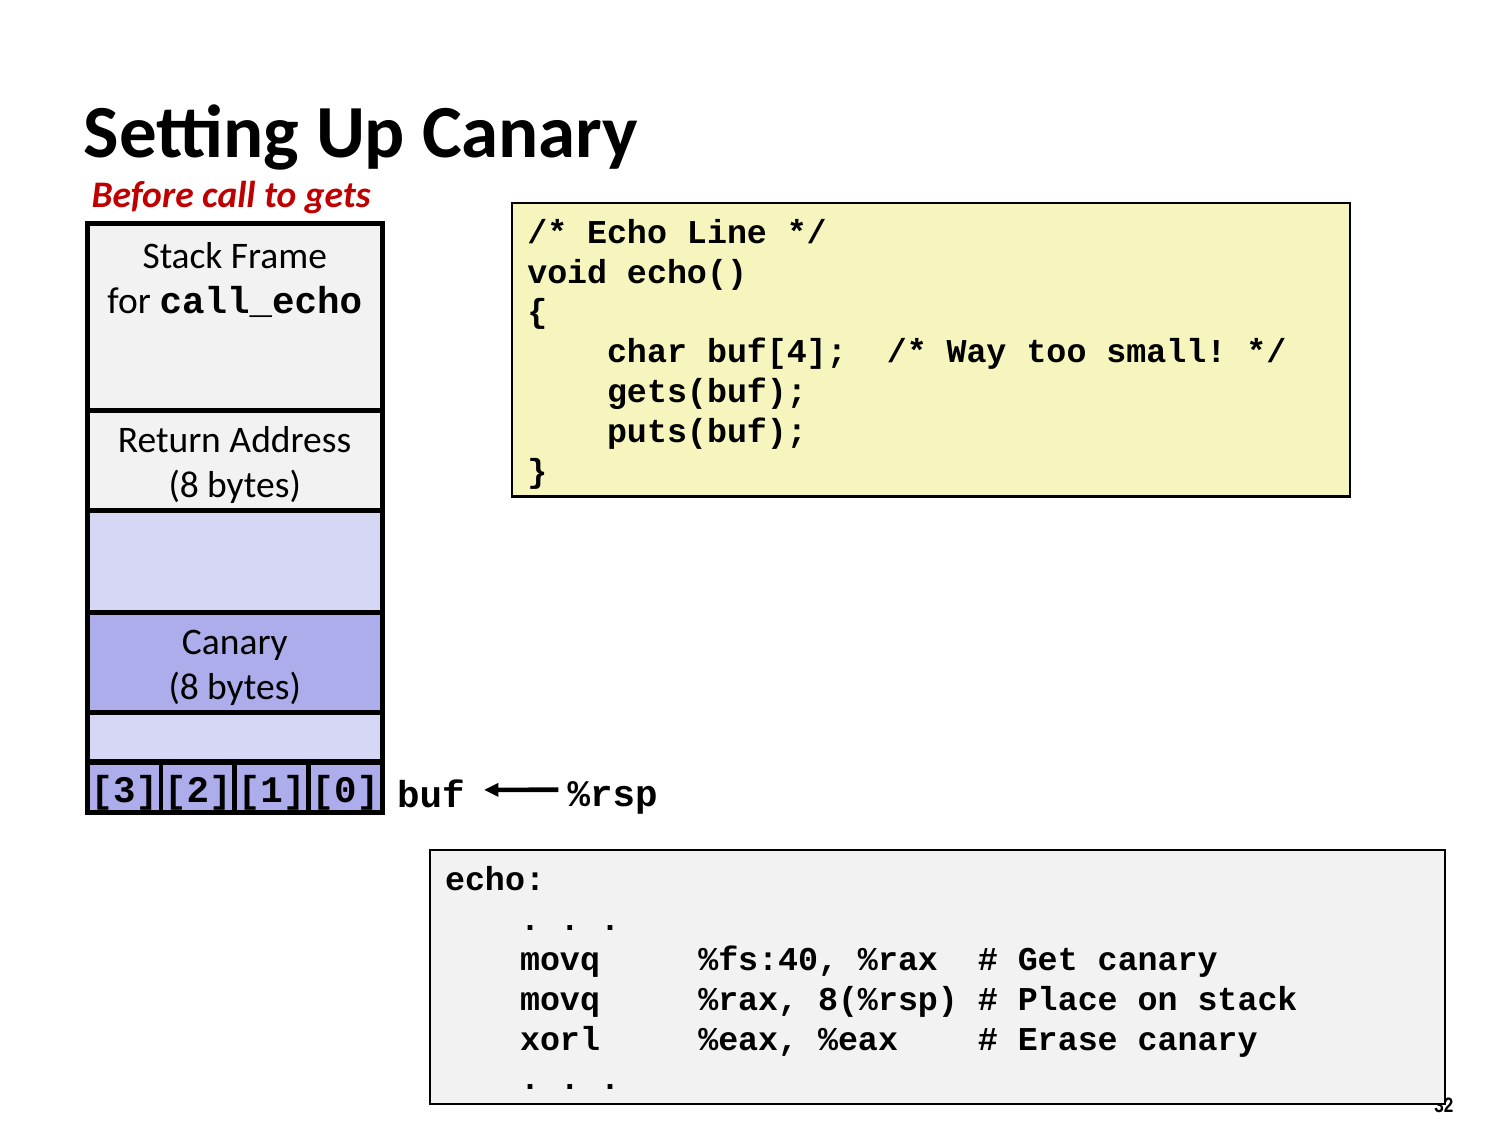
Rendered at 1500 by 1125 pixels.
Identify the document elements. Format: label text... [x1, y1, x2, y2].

text_box echo: . . . movq %fs:40, %rax # Get canary movq %rax, 8(%rsp) # Place on stack xorl %eax, %eax # Erase canary . . . [430, 849, 1445, 1104]
text_box Stack Frame for call_echo [87, 223, 383, 411]
text_box %rsp [552, 761, 673, 822]
text_box Before call to gets [76, 162, 386, 223]
text_box /* Echo Line */ void echo() { char buf[4]; /* Way too small! */ gets(buf); puts(buf); } [512, 202, 1350, 497]
text_box [3] [87, 762, 161, 813]
title Setting Up Canary [68, 80, 1134, 176]
text_box 20 bytes unused [87, 713, 383, 762]
text_box buf [382, 762, 480, 823]
text_box Canary (8 bytes) [87, 612, 383, 713]
text_box Return Address (8 bytes) [87, 411, 383, 510]
text_box [1] [234, 762, 308, 813]
text_box [0] [308, 762, 382, 813]
text_box [2] [161, 762, 234, 813]
text_box [484, 783, 552, 797]
text_box 20 bytes unused [87, 510, 383, 612]
